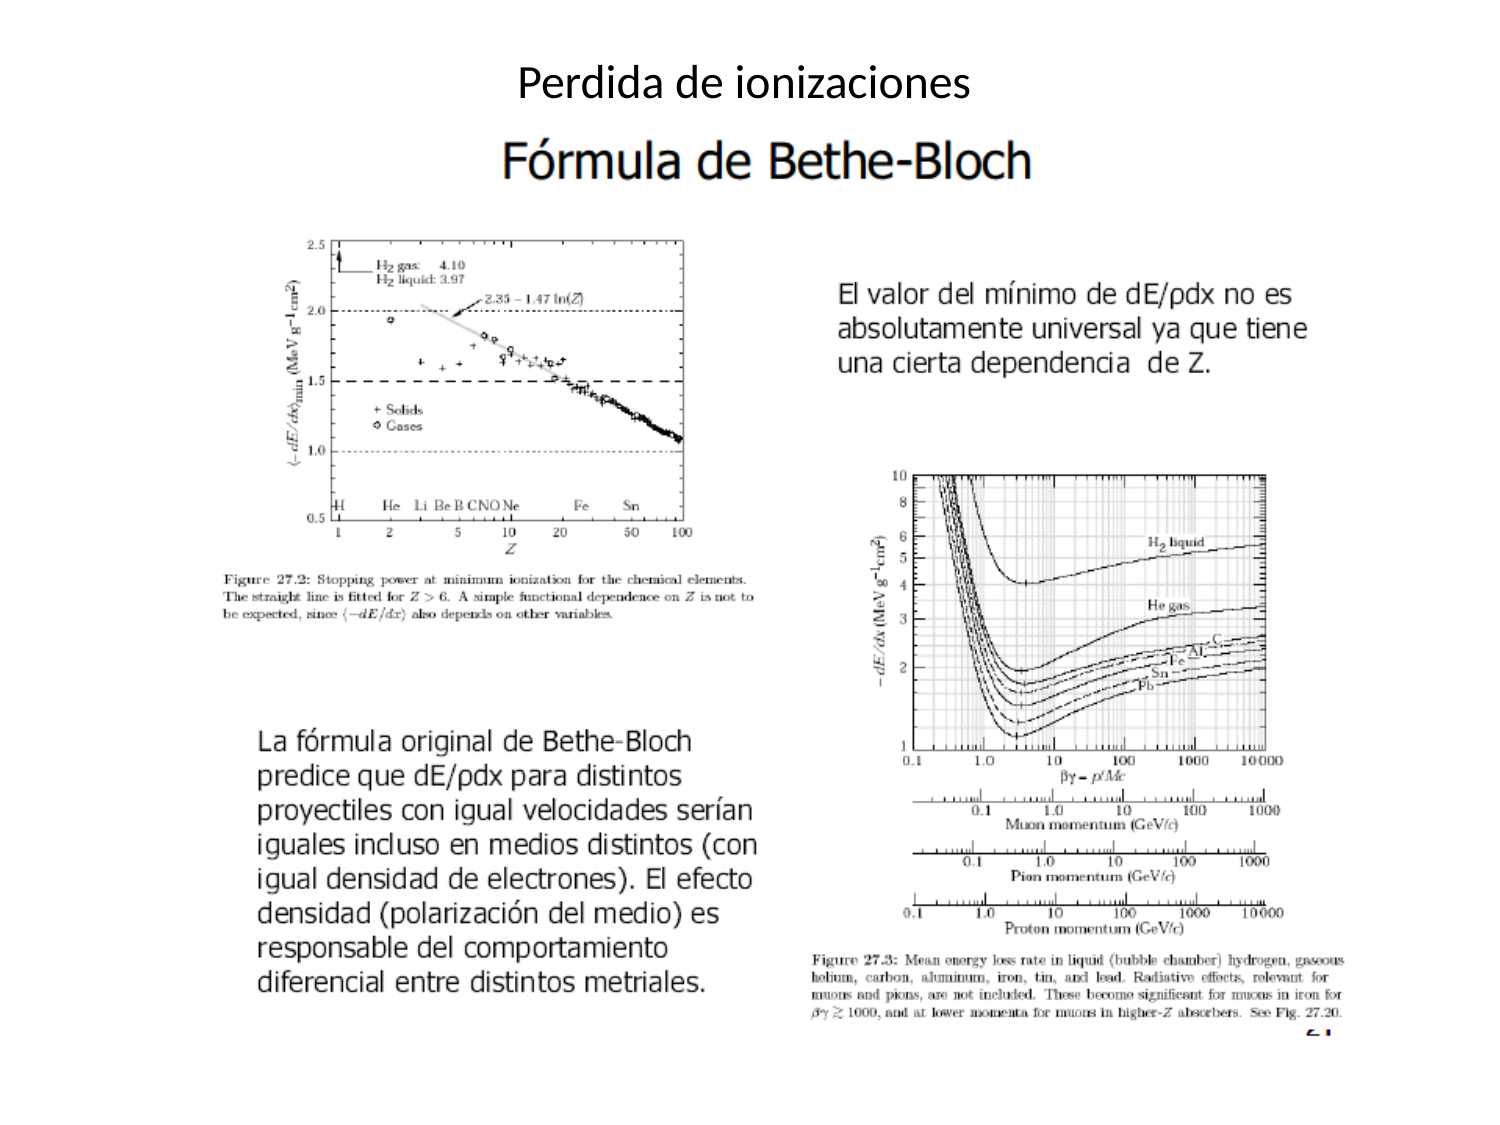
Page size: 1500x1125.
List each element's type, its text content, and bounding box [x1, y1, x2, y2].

picture [212, 115, 1365, 1048]
title Perdida de ionizaciones [112, 42, 1388, 174]
